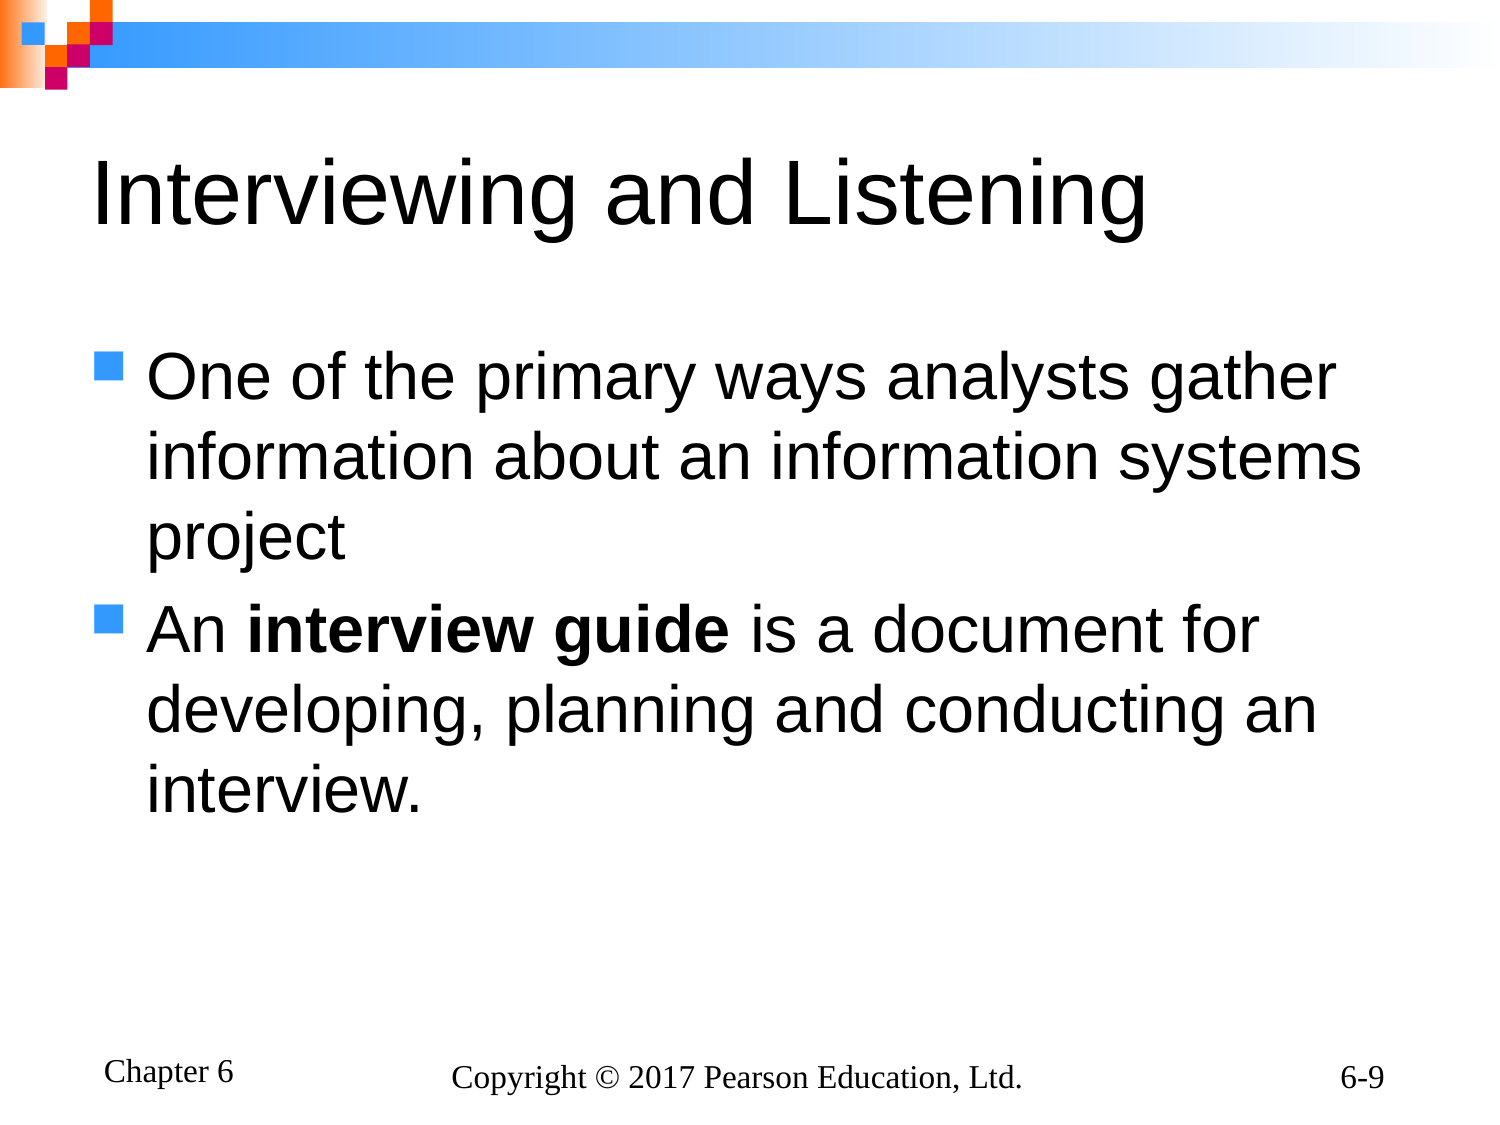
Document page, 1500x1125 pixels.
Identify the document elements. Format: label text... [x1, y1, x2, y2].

list One of the primary ways analysts gather information about an information systems project An interview guide is a document for developing, planning and conducting an interview. [75, 324, 1425, 1025]
title Interviewing and Listening [75, 75, 1425, 300]
